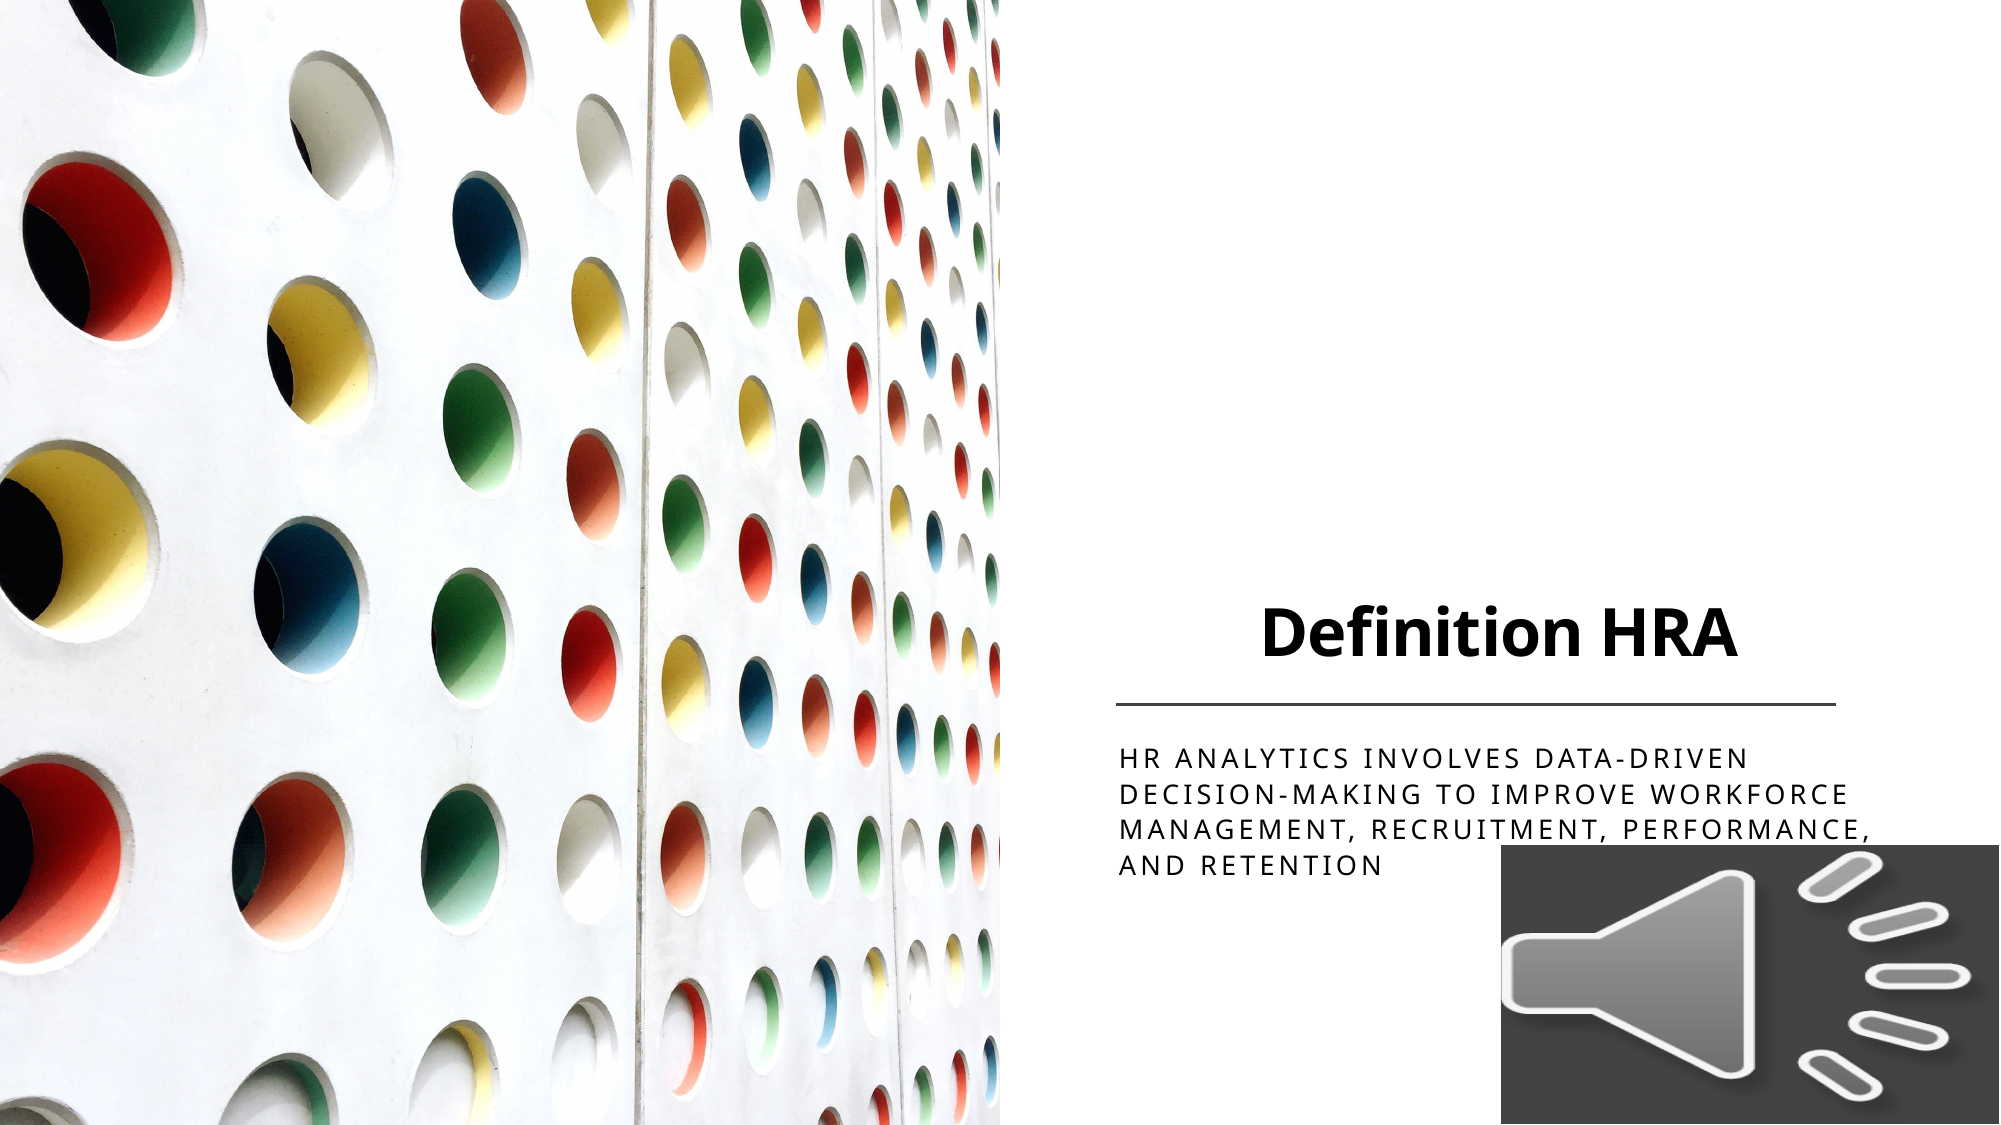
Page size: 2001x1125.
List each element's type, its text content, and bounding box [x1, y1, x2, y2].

text_box [1006, 0, 2000, 1125]
title Definition HRA [1103, 91, 1894, 679]
subtitle HR Analytics involves data-driven decision-making to improve workforce management, recruitment, performance, and retention [1103, 730, 1897, 935]
picture [1499, 843, 2000, 1125]
picture [0, 0, 1001, 1125]
